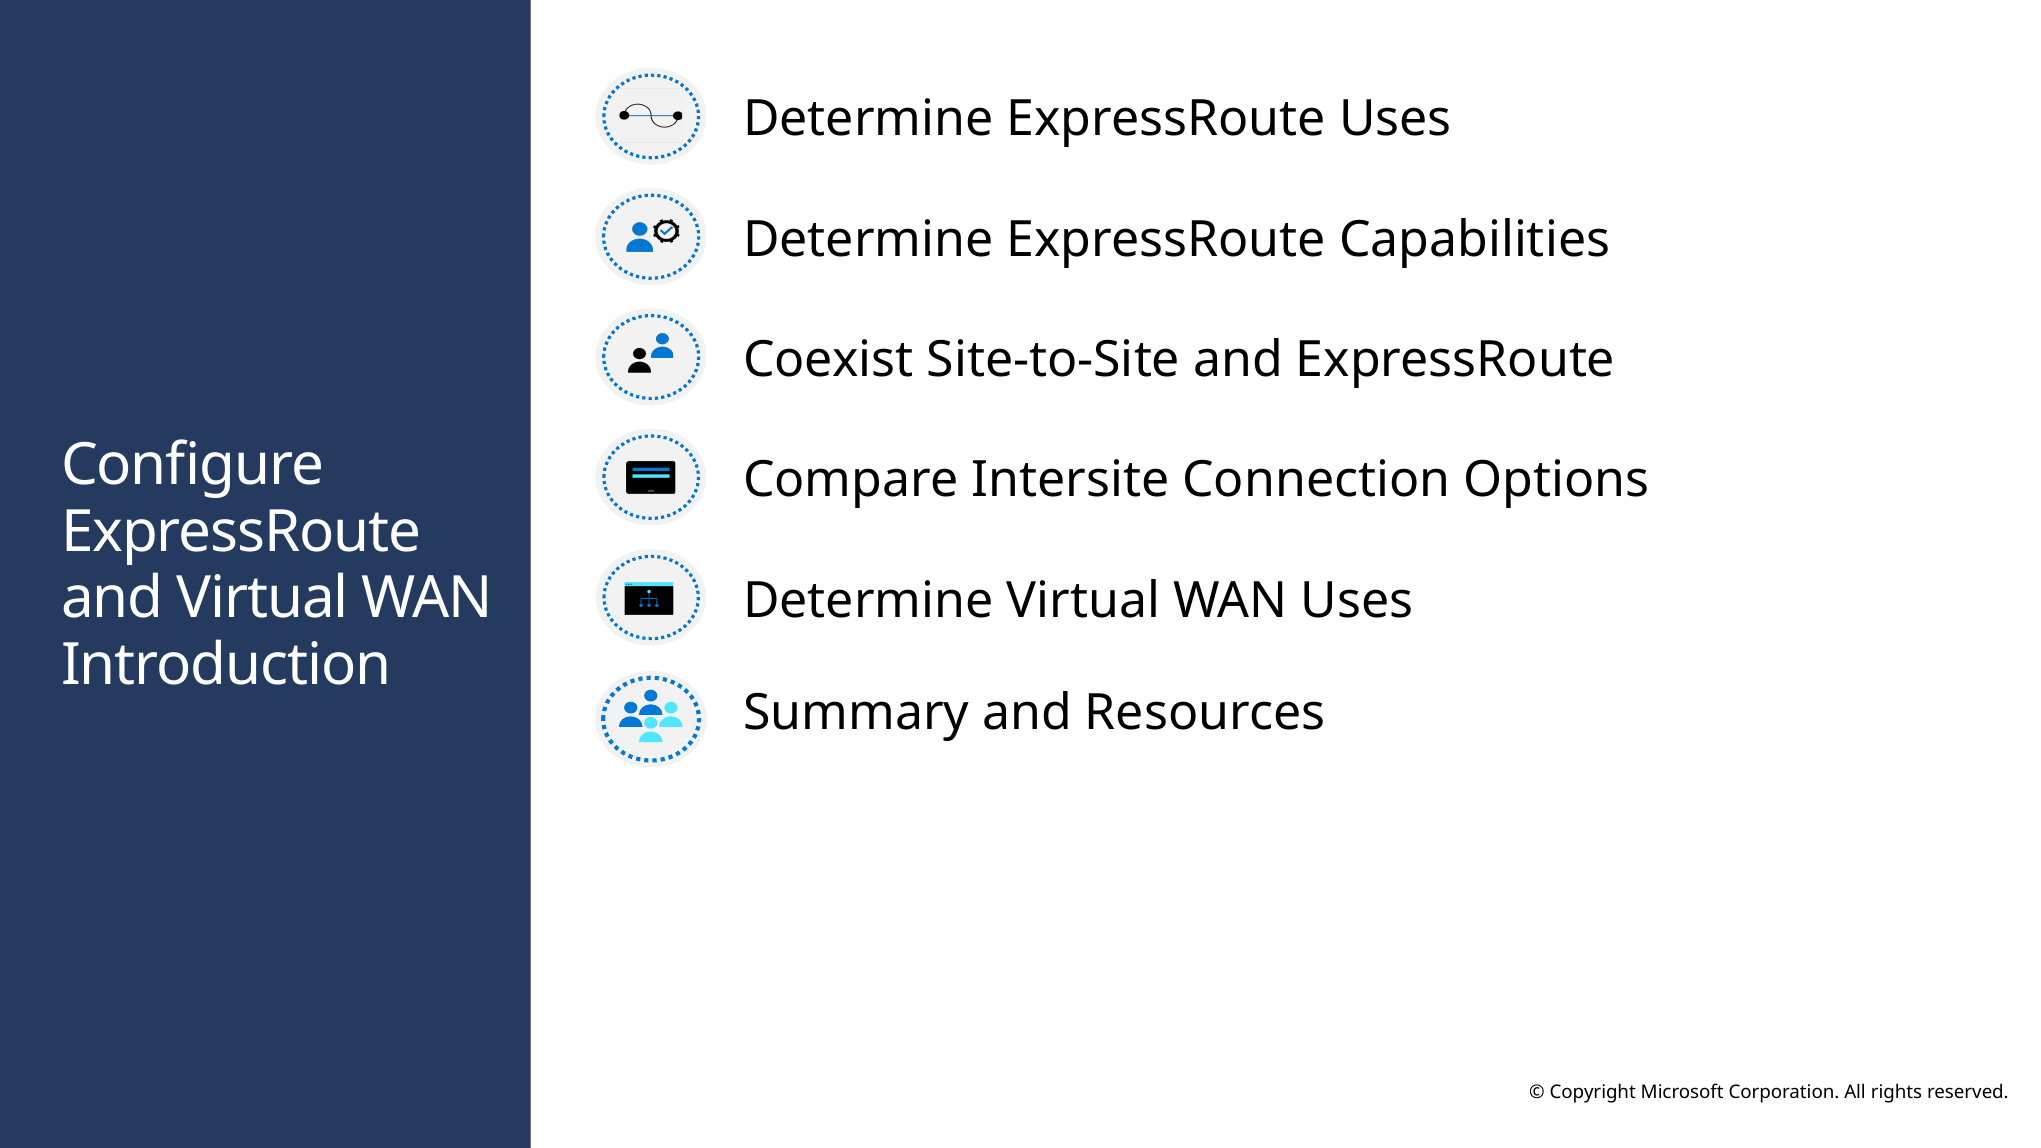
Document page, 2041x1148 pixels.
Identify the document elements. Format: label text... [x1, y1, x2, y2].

text_box Determine ExpressRoute Uses [742, 84, 1877, 146]
text_box Coexist Site-to-Site and ExpressRoute [742, 325, 1877, 387]
title Configure ExpressRoute and Virtual WAN Introduction [61, 394, 498, 731]
picture [0, 0, 2041, 1148]
text_box Determine ExpressRoute Capabilities [742, 205, 1877, 267]
text_box Compare Intersite Connection Options [742, 446, 1877, 508]
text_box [594, 67, 707, 768]
text_box Summary and Resources [742, 678, 1877, 740]
text_box Determine Virtual WAN Uses [742, 566, 1877, 628]
